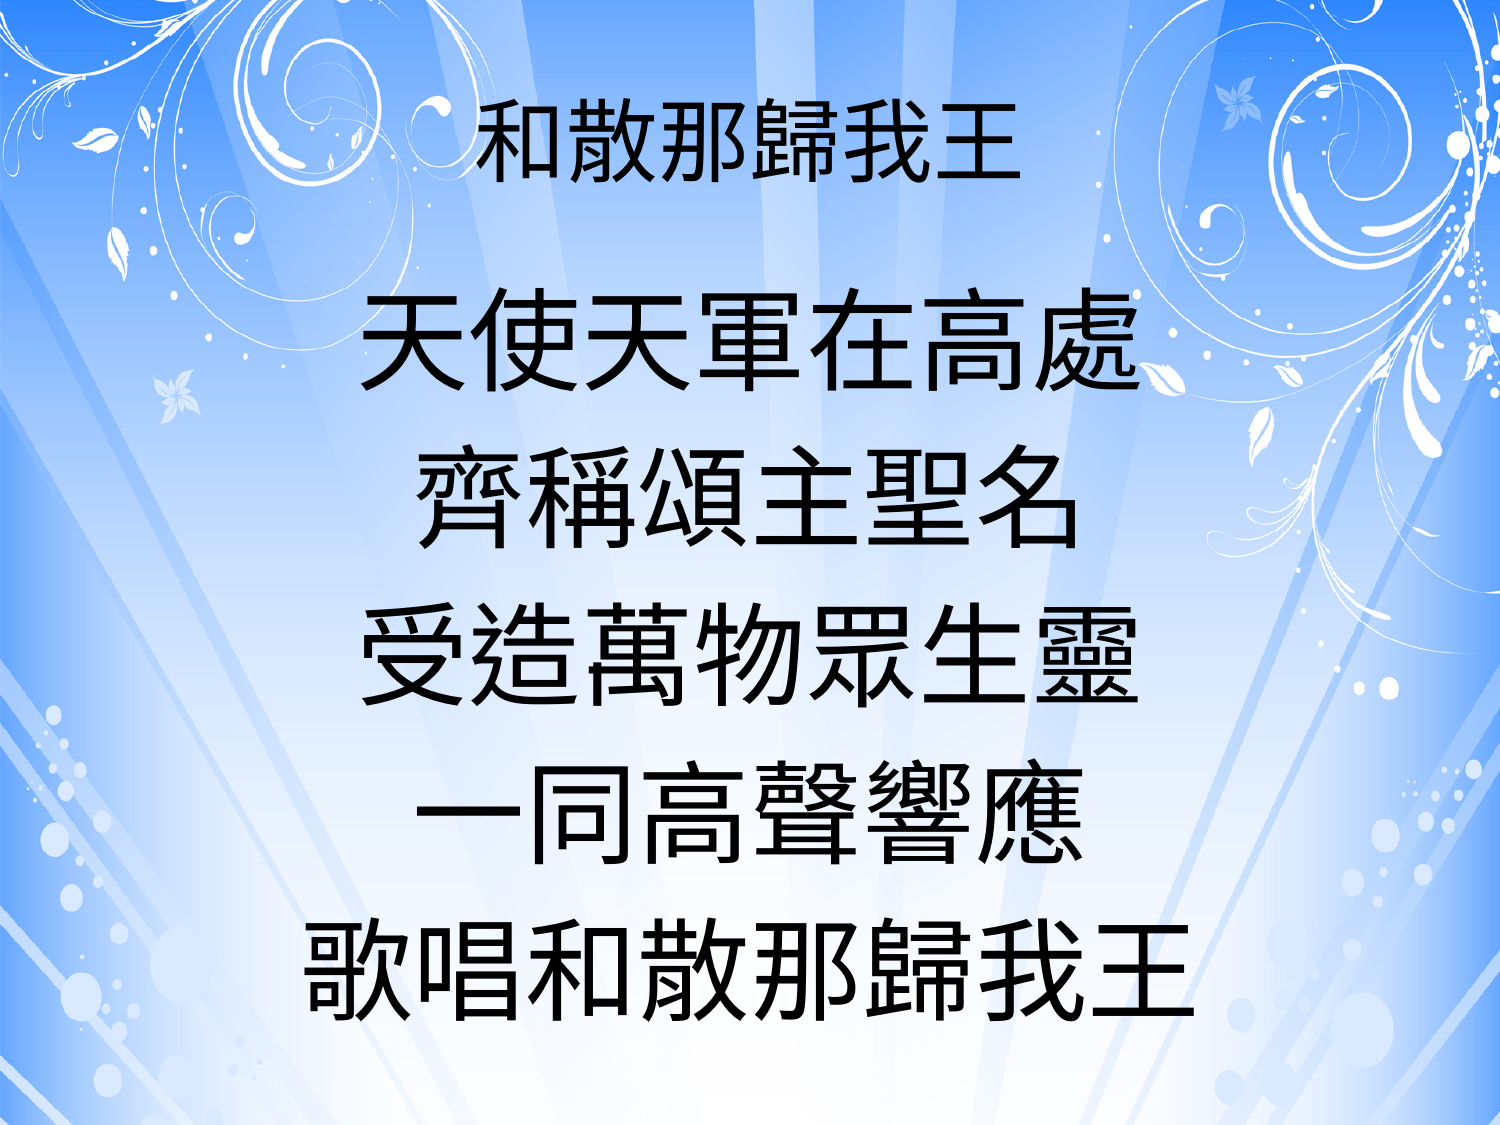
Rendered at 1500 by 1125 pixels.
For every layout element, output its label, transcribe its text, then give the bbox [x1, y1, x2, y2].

picture [0, 0, 1500, 262]
list 天使天軍在高處 齊稱頌主聖名 受造萬物眾生靈 一同高聲響應 歌唱和散那歸我王 [0, 262, 1500, 1125]
title 和散那歸我王 [74, 44, 1426, 233]
